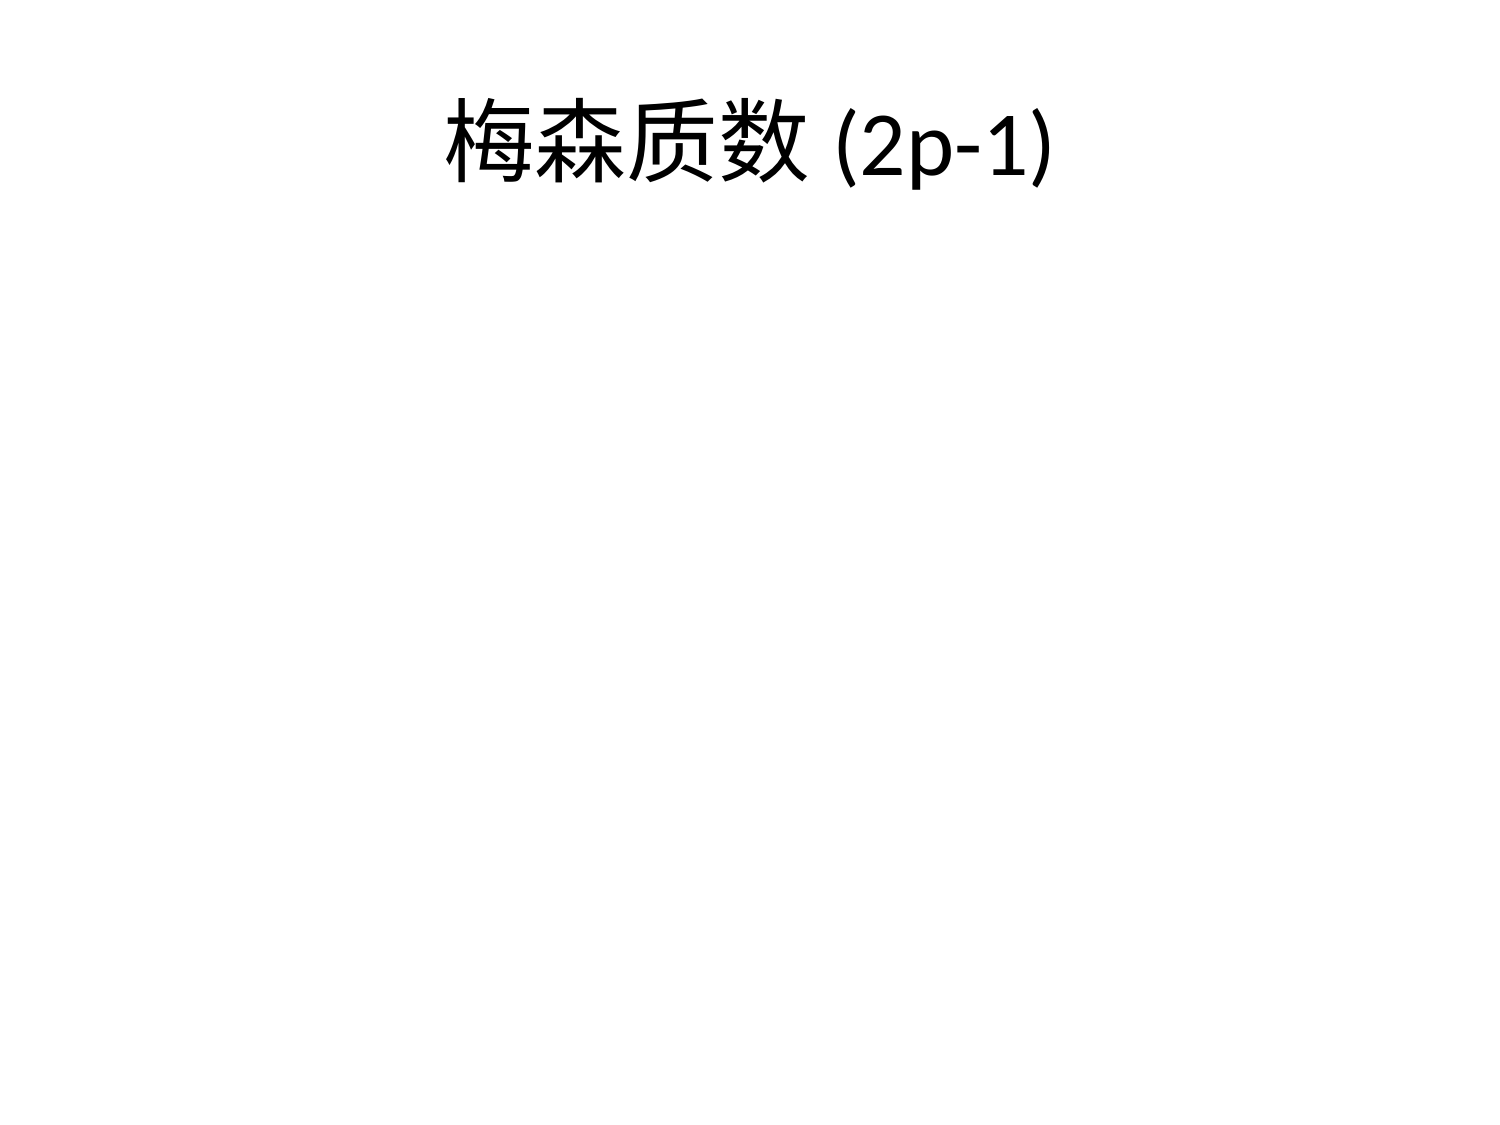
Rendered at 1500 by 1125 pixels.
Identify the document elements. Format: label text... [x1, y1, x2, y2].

title 梅森质数(2p-1) [75, 45, 1425, 233]
